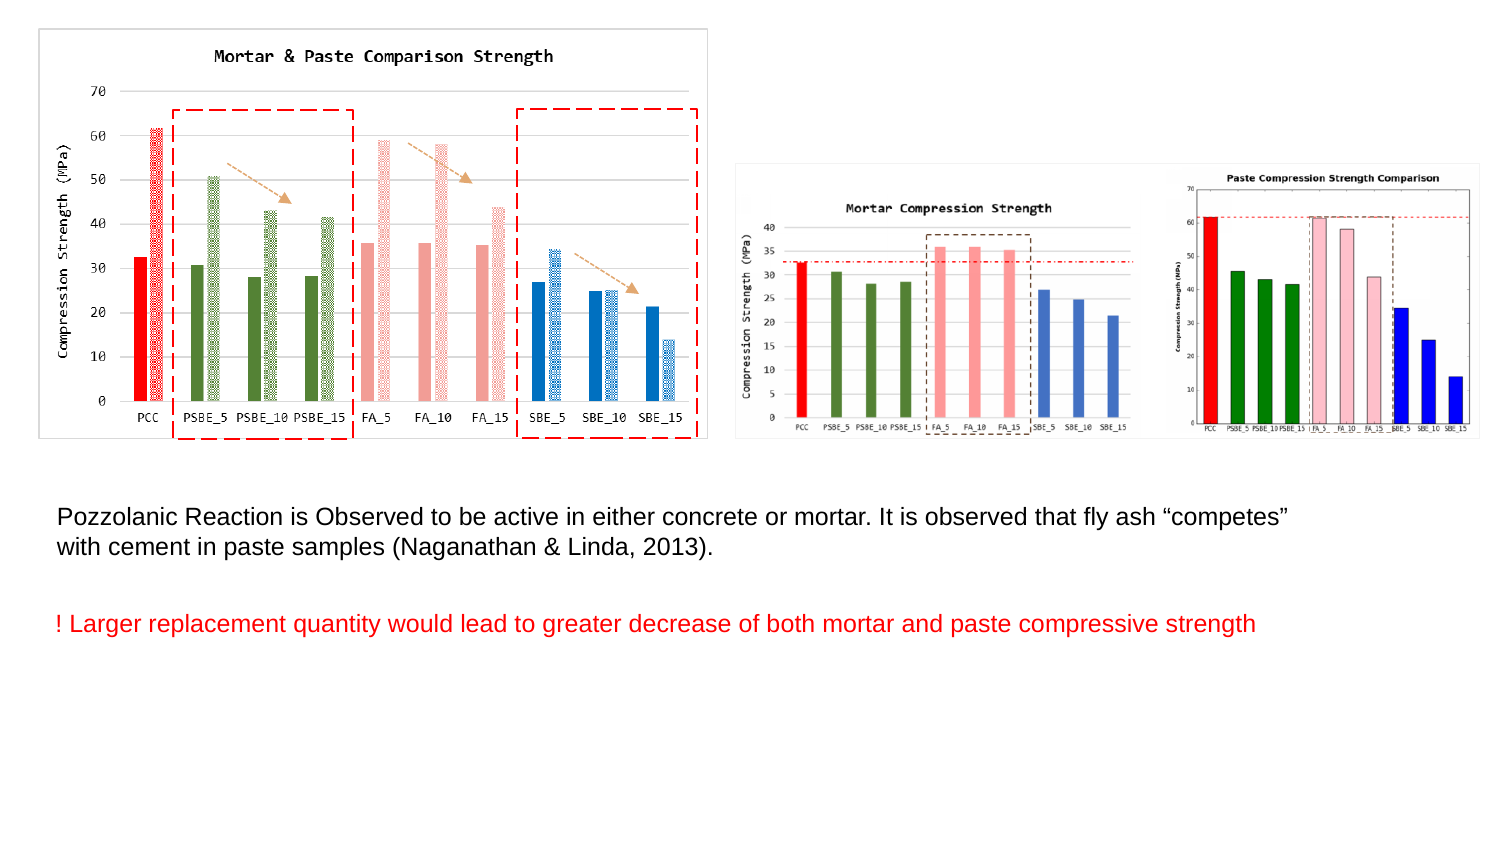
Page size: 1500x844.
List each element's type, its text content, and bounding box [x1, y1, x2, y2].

text_box Pozzolanic Reaction is Observed to be active in either concrete or mortar. It is observed that fly ash “competes” with cement in paste samples (Naganathan & Linda, 2013). [42, 493, 1307, 568]
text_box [38, 28, 708, 439]
text_box ! Larger replacement quantity would lead to greater decrease of both mortar and paste compressive strength [40, 600, 1289, 646]
picture [735, 163, 1481, 439]
